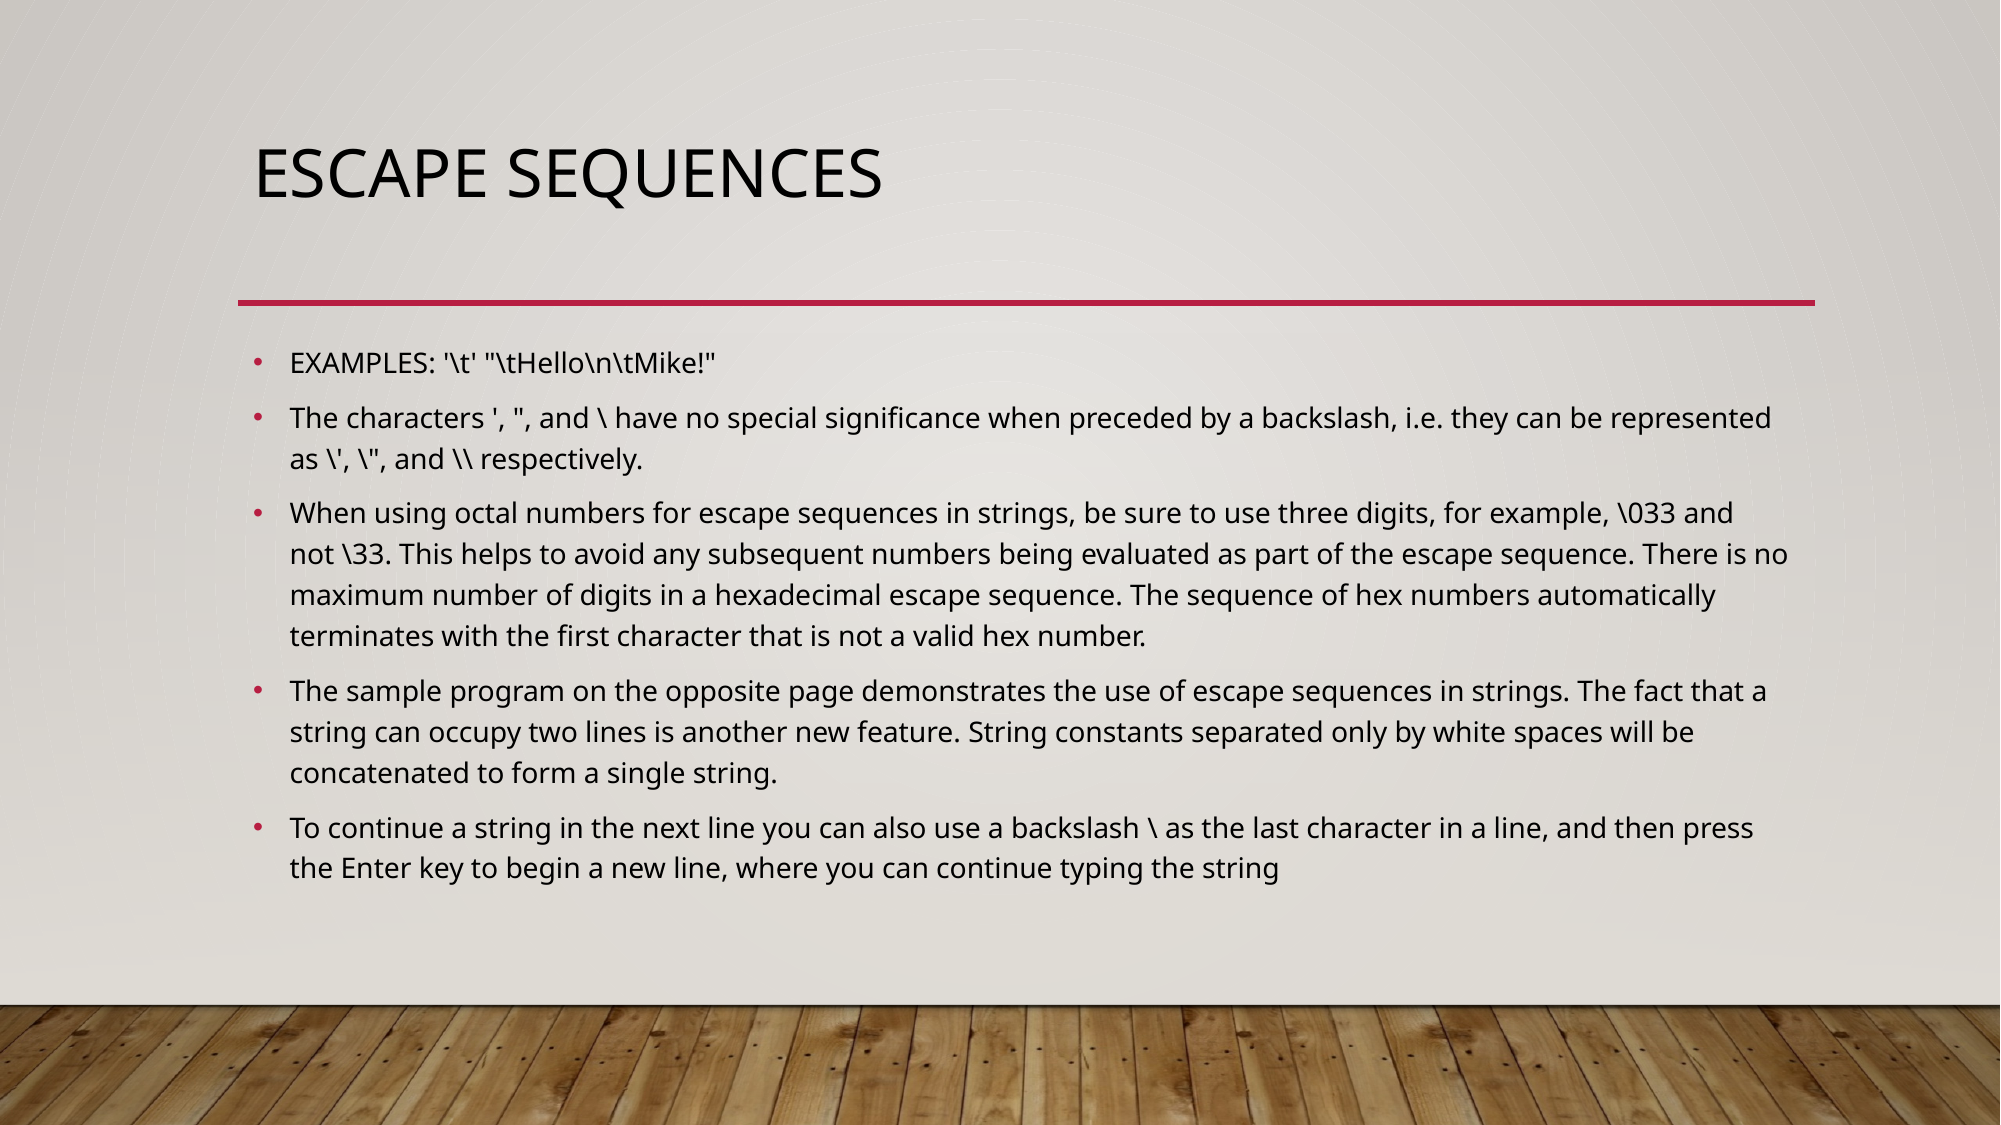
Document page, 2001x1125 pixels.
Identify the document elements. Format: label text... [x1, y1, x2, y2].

picture [0, 1005, 2000, 1125]
list EXAMPLES: '\t' "\tHello\n\tMike!" The characters ', ", and \ have no special significance when preceded by a backslash, i.e. they can be represented as \', \", and \\ respectively. When using octal numbers for escape sequences in strings, be sure to use three digits, for example, \033 and not \33. This helps to avoid any subsequent numbers being evaluated as part of the escape sequence. There is no maximum number of digits in a hexadecimal escape sequence. The sequence of hex numbers automatically terminates with the first character that is not a valid hex number. The sample program on the opposite page demonstrates the use of escape sequences in strings. The fact that a string can occupy two lines is another new feature. String constants separated only by white spaces will be concatenated to form a single string. To continue a string in the next line you can also use a backslash \ as the last character in a line, and then press the Enter key to begin a new line, where you can continue typing the string [238, 330, 1814, 897]
title Escape sequences [238, 131, 1814, 305]
